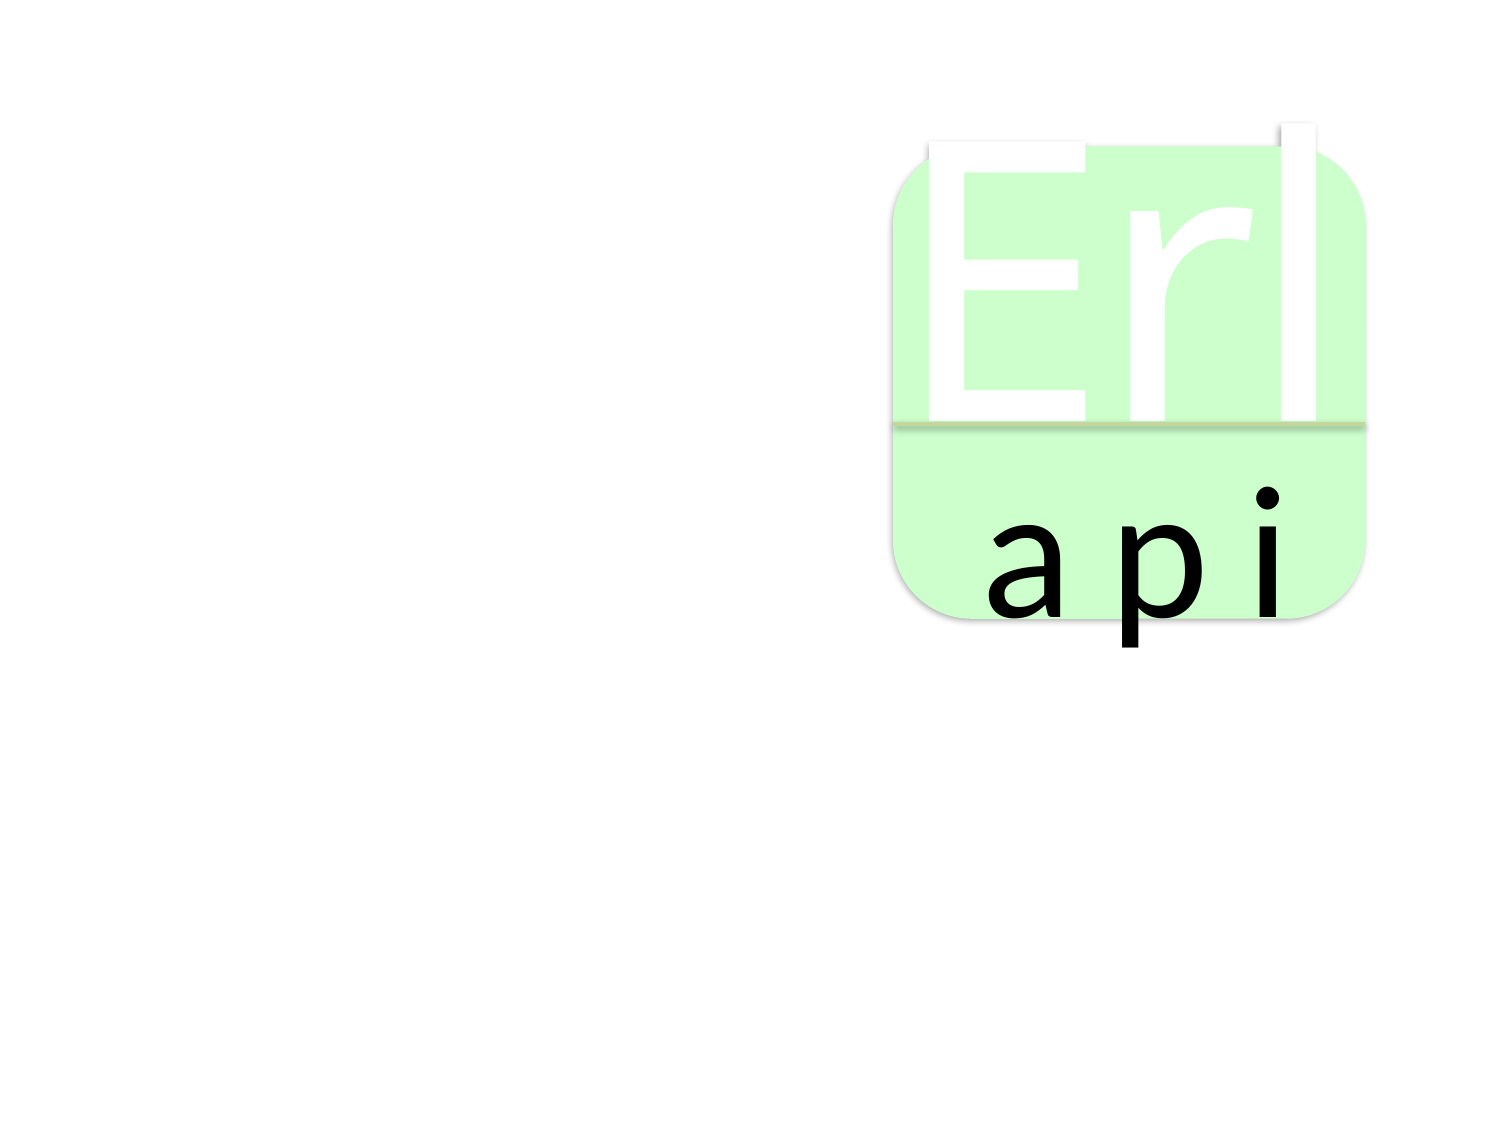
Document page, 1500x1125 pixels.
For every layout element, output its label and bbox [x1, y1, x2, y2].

text_box [892, 146, 1366, 619]
